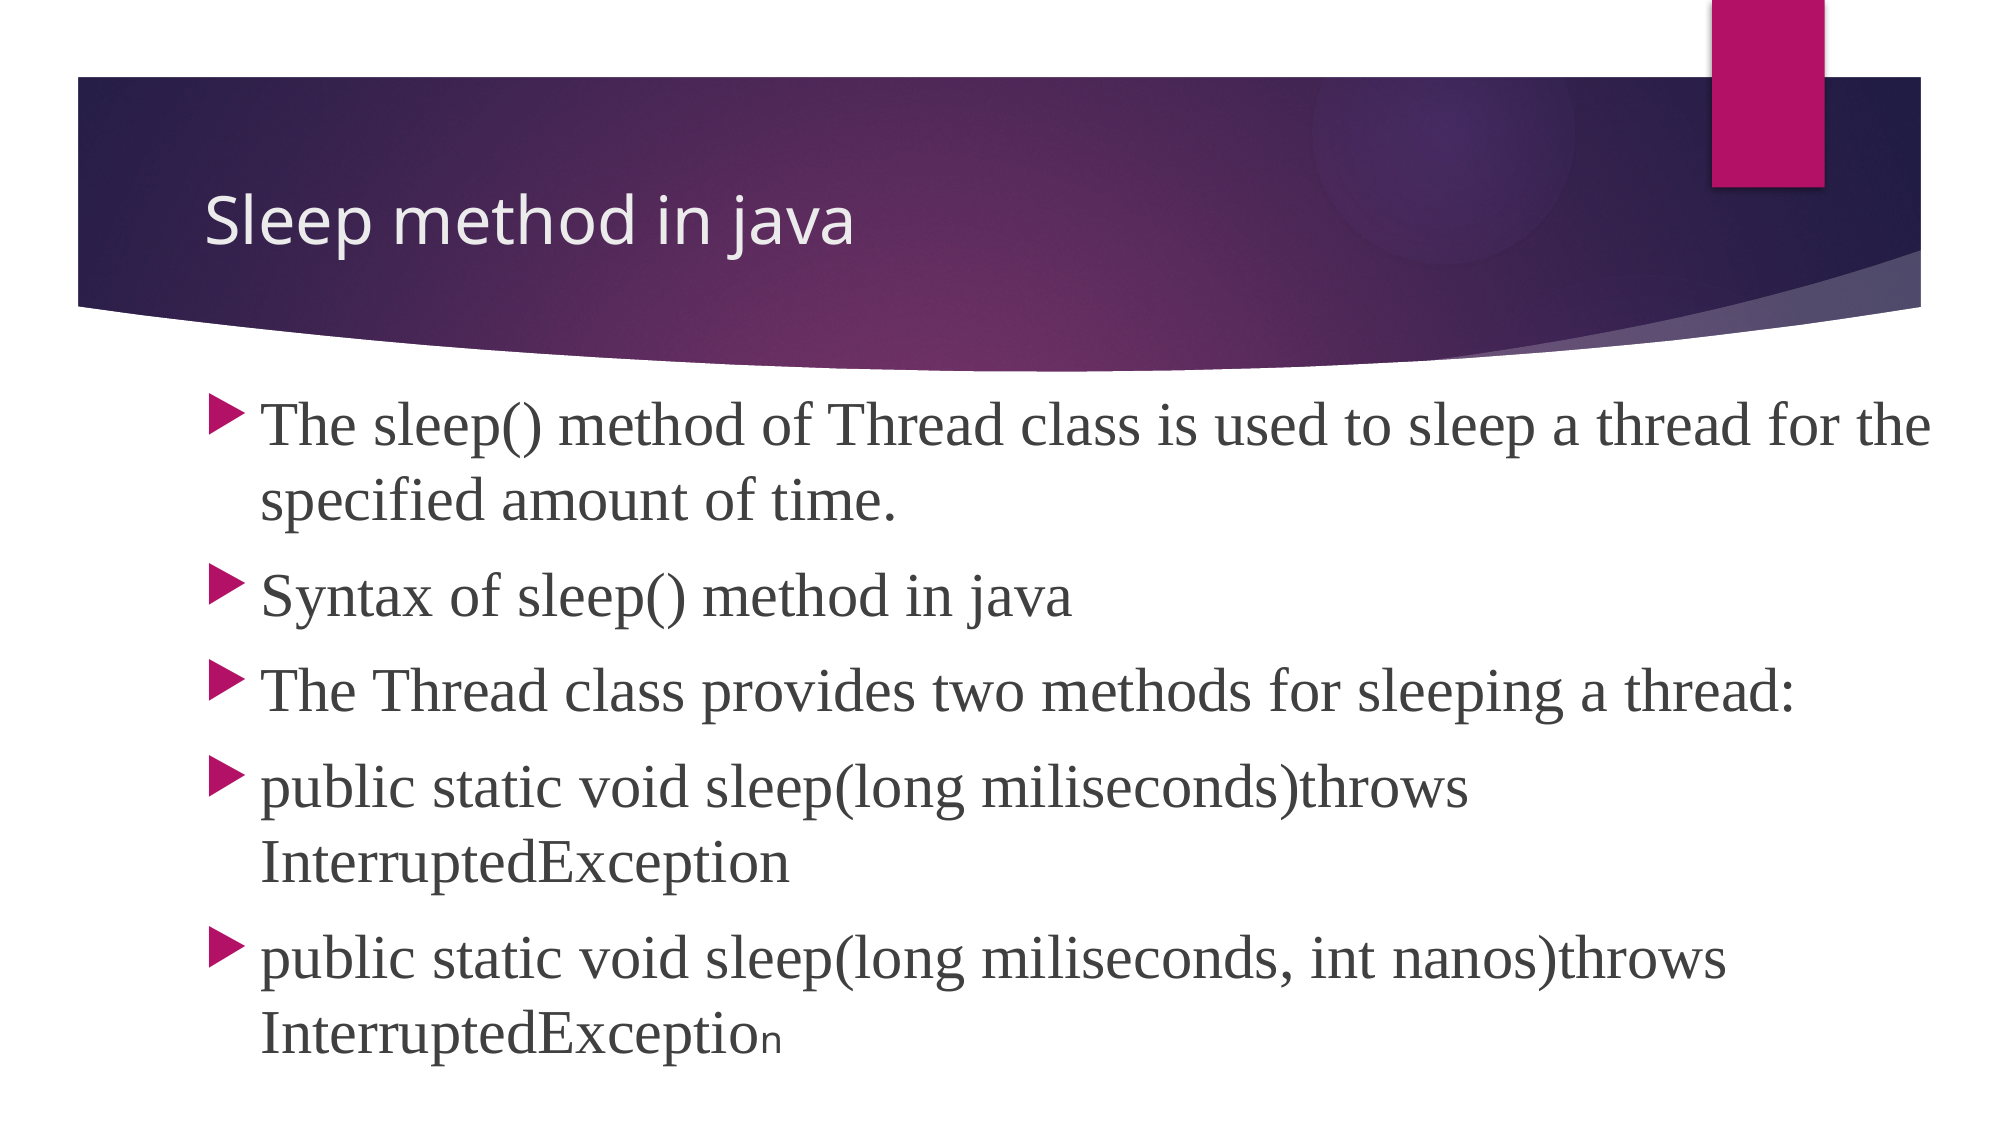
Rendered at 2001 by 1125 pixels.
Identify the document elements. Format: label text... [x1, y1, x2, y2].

list The sleep() method of Thread class is used to sleep a thread for the specified amount of time. Syntax of sleep() method in java The Thread class provides two methods for sleeping a thread: public static void sleep(long miliseconds)throws InterruptedException public static void sleep(long miliseconds, int nanos)throws InterruptedException [189, 375, 1963, 1097]
title Sleep method in java [189, 159, 1627, 276]
